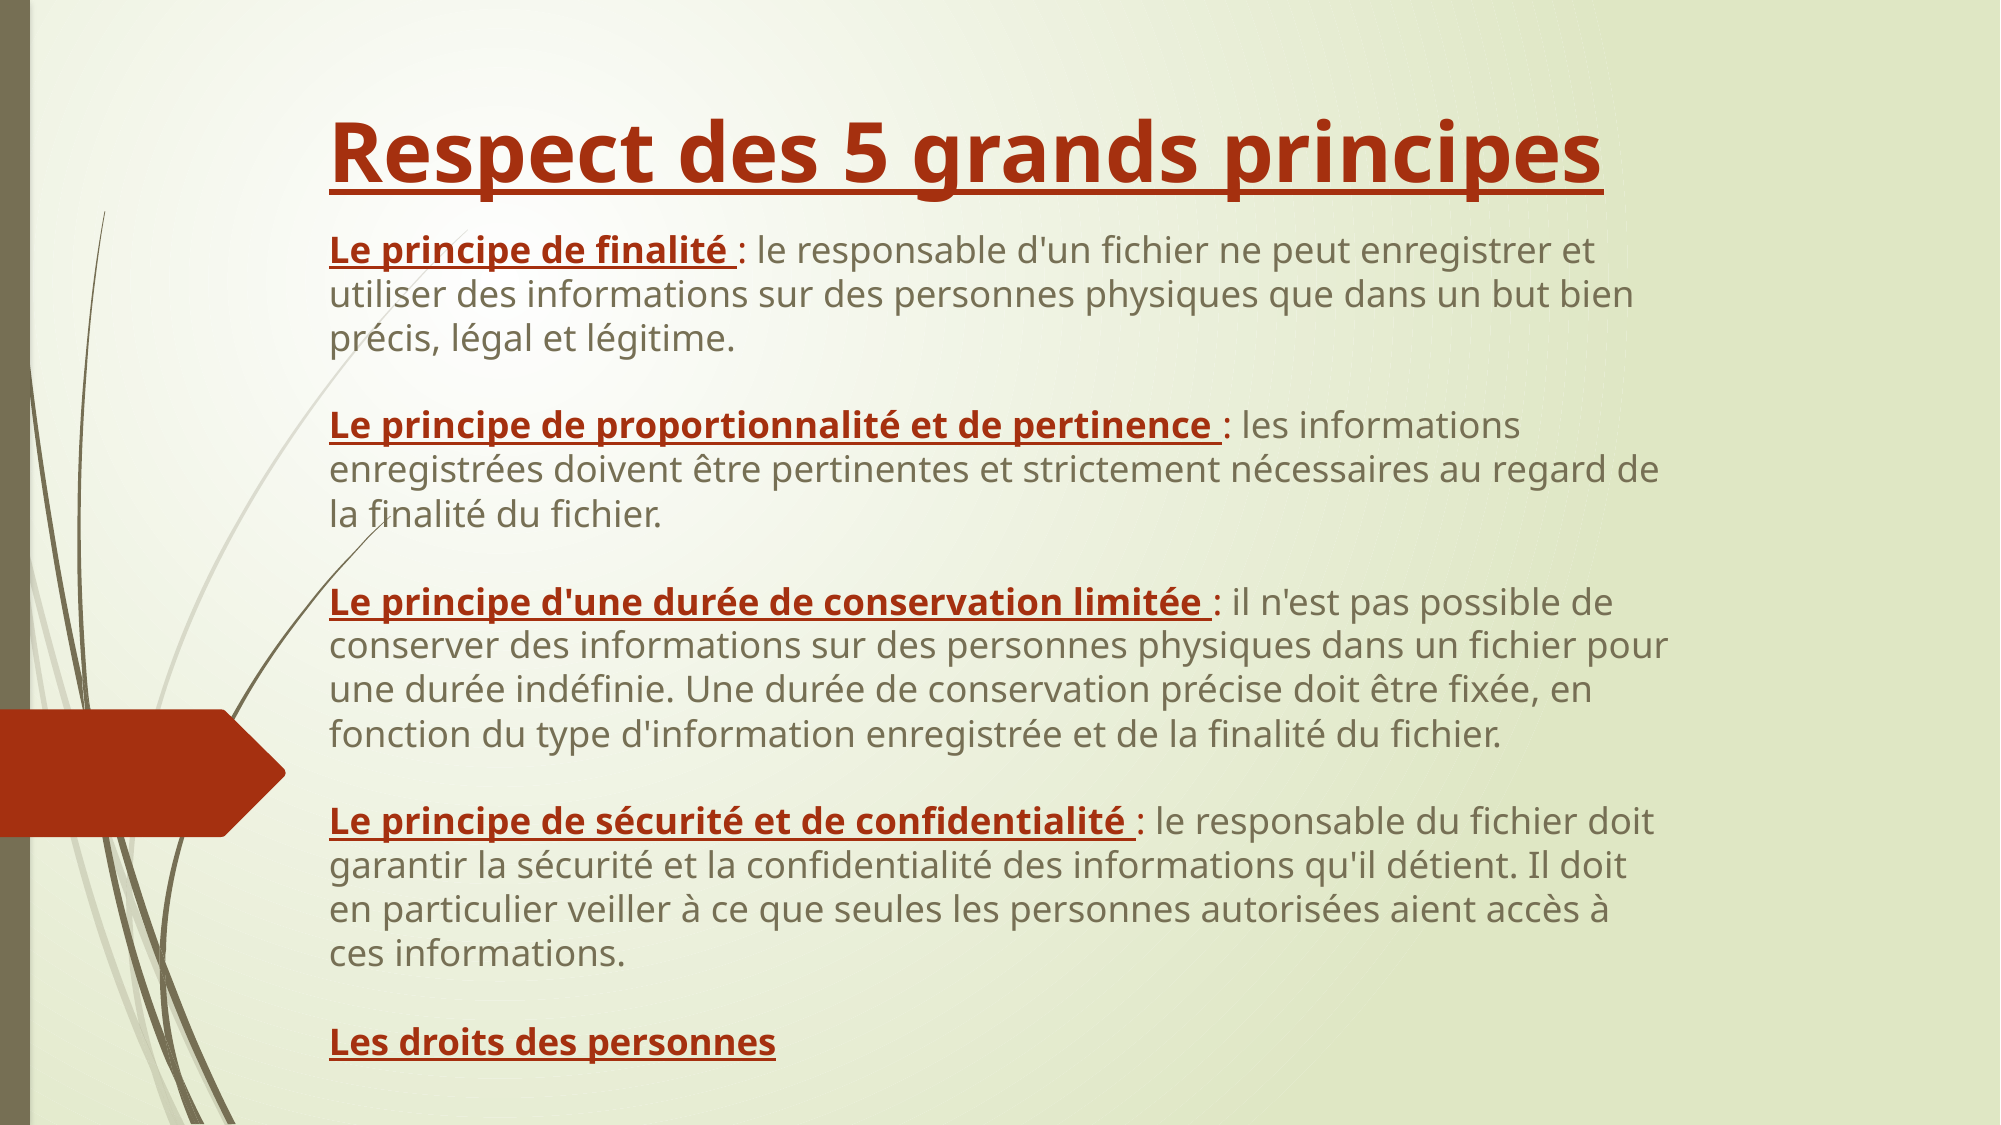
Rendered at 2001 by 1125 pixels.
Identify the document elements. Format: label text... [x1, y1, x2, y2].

text_box Le principe de finalité : le responsable d'un fichier ne peut enregistrer et utiliser des informations sur des personnes physiques que dans un but bien précis, légal et légitime. Le principe de proportionnalité et de pertinence : les informations enregistrées doivent être pertinentes et strictement nécessaires au regard de la finalité du fichier. Le principe d'une durée de conservation limitée : il n'est pas possible de conserver des informations sur des personnes physiques dans un fichier pour une durée indéfinie. Une durée de conservation précise doit être fixée, en fonction du type d'information enregistrée et de la finalité du fichier. Le principe de sécurité et de confidentialité : le responsable du fichier doit garantir la sécurité et la confidentialité des informations qu'il détient. Il doit en particulier veiller à ce que seules les personnes autorisées aient accès à ces informations. Les droits des personnes [313, 218, 1686, 1084]
title Respect des 5 grands principes [313, 41, 1686, 207]
